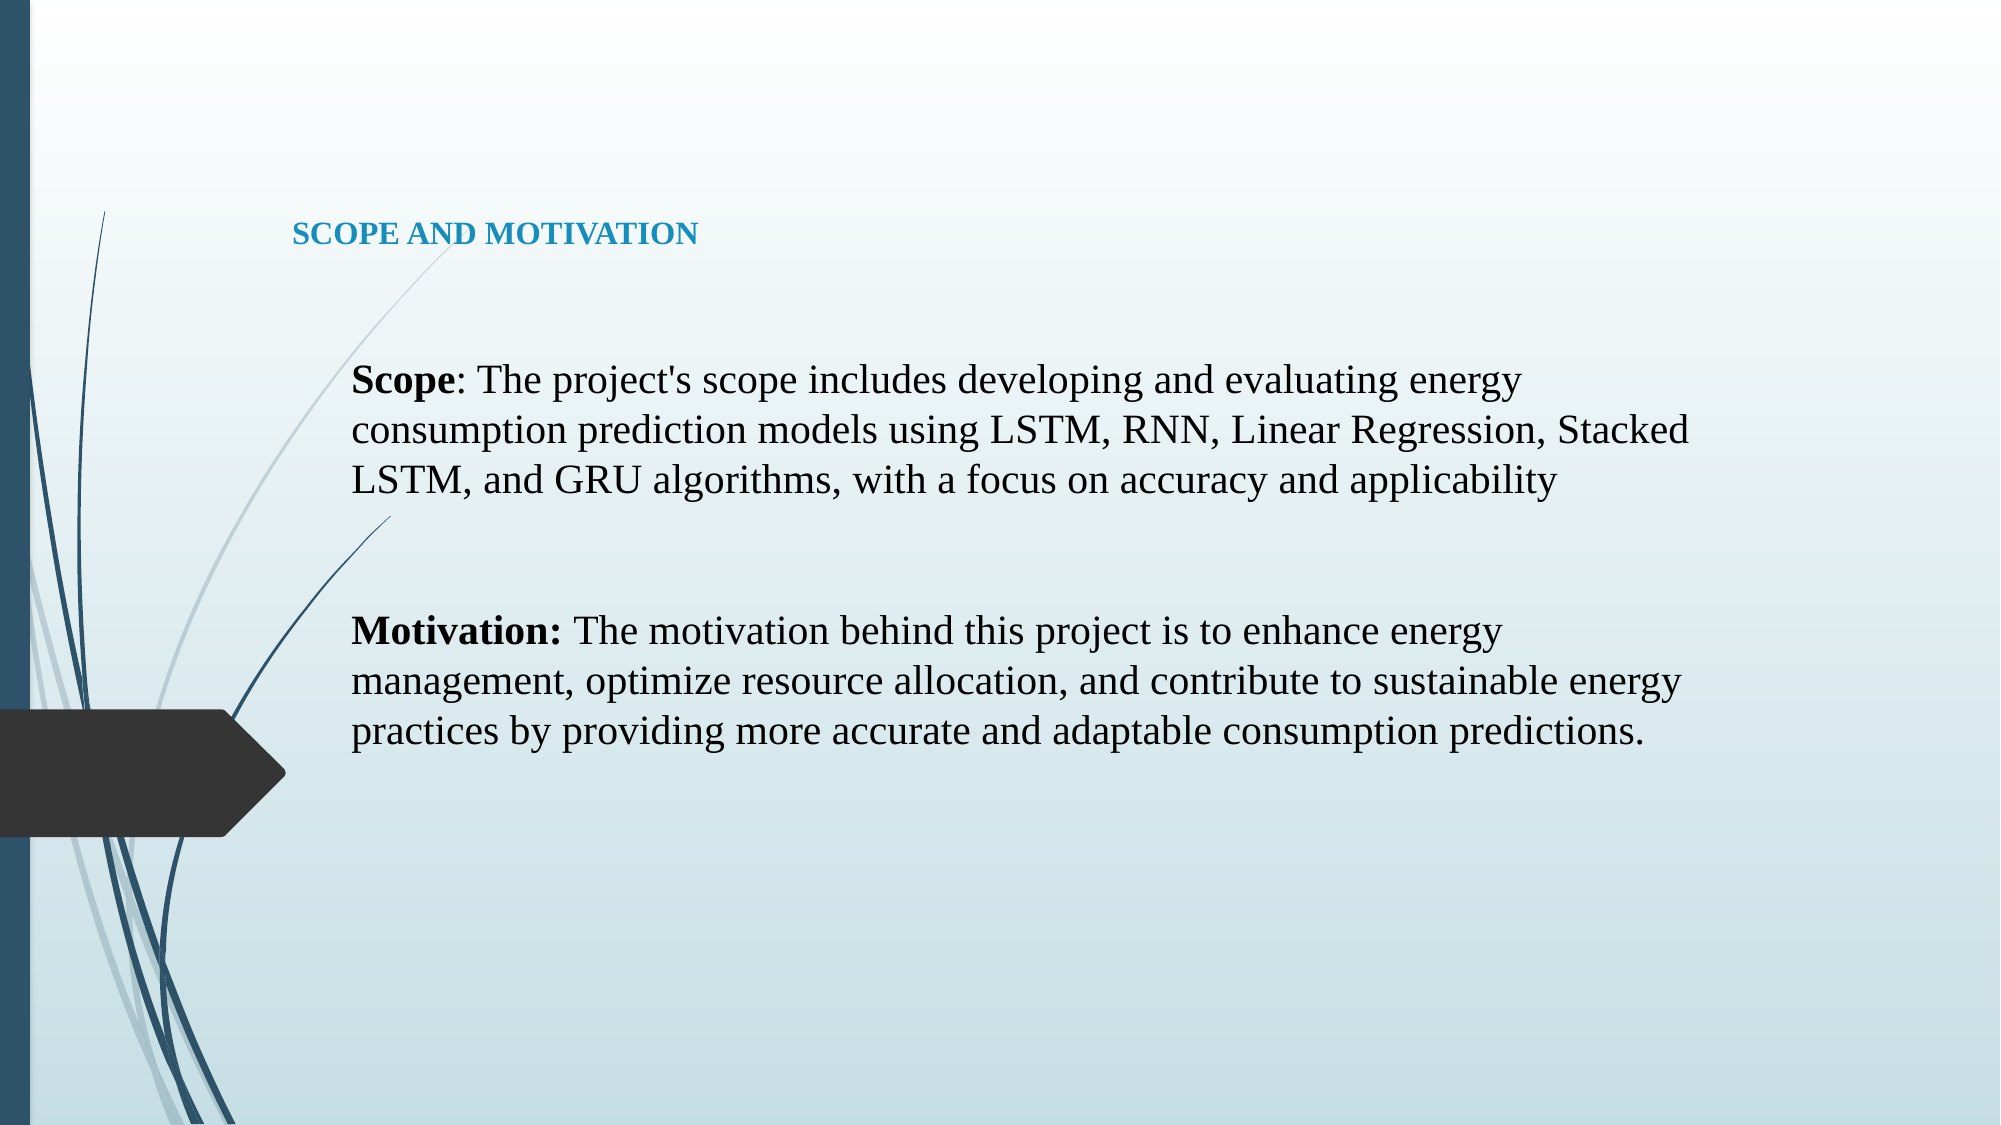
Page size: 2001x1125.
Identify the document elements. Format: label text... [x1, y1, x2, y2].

text_box Scope: The project's scope includes developing and evaluating energy consumption prediction models using LSTM, RNN, Linear Regression, Stacked LSTM, and GRU algorithms, with a focus on accuracy and applicability Motivation: The motivation behind this project is to enhance energy management, optimize resource allocation, and contribute to sustainable energy practices by providing more accurate and adaptable consumption predictions. [336, 299, 1706, 760]
title SCOPE AND MOTIVATION [218, 192, 1653, 300]
